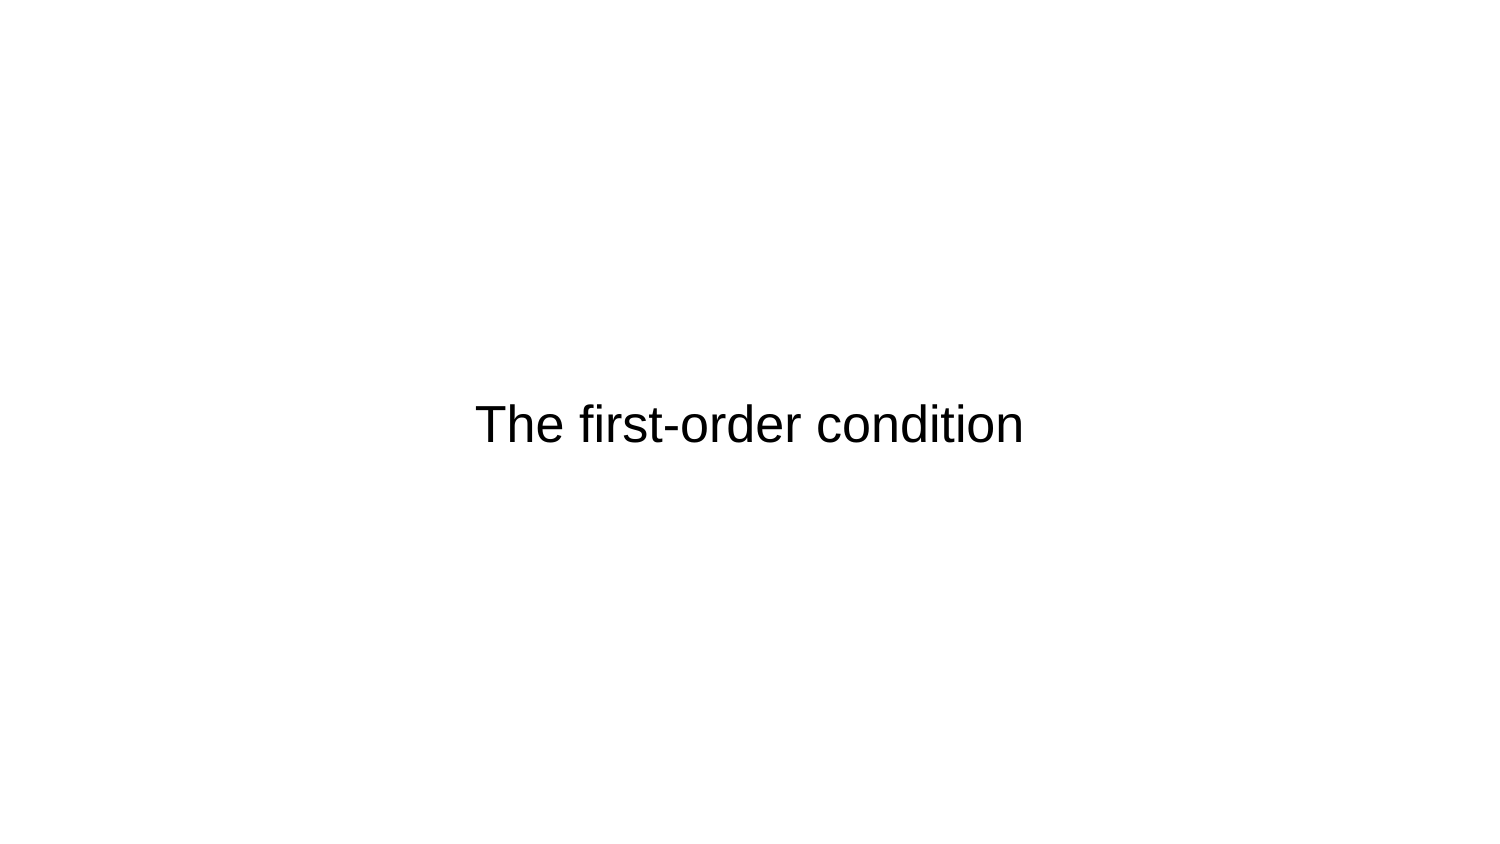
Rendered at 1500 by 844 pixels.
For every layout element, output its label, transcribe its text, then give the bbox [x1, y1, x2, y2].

title The first-order condition [50, 352, 1450, 492]
